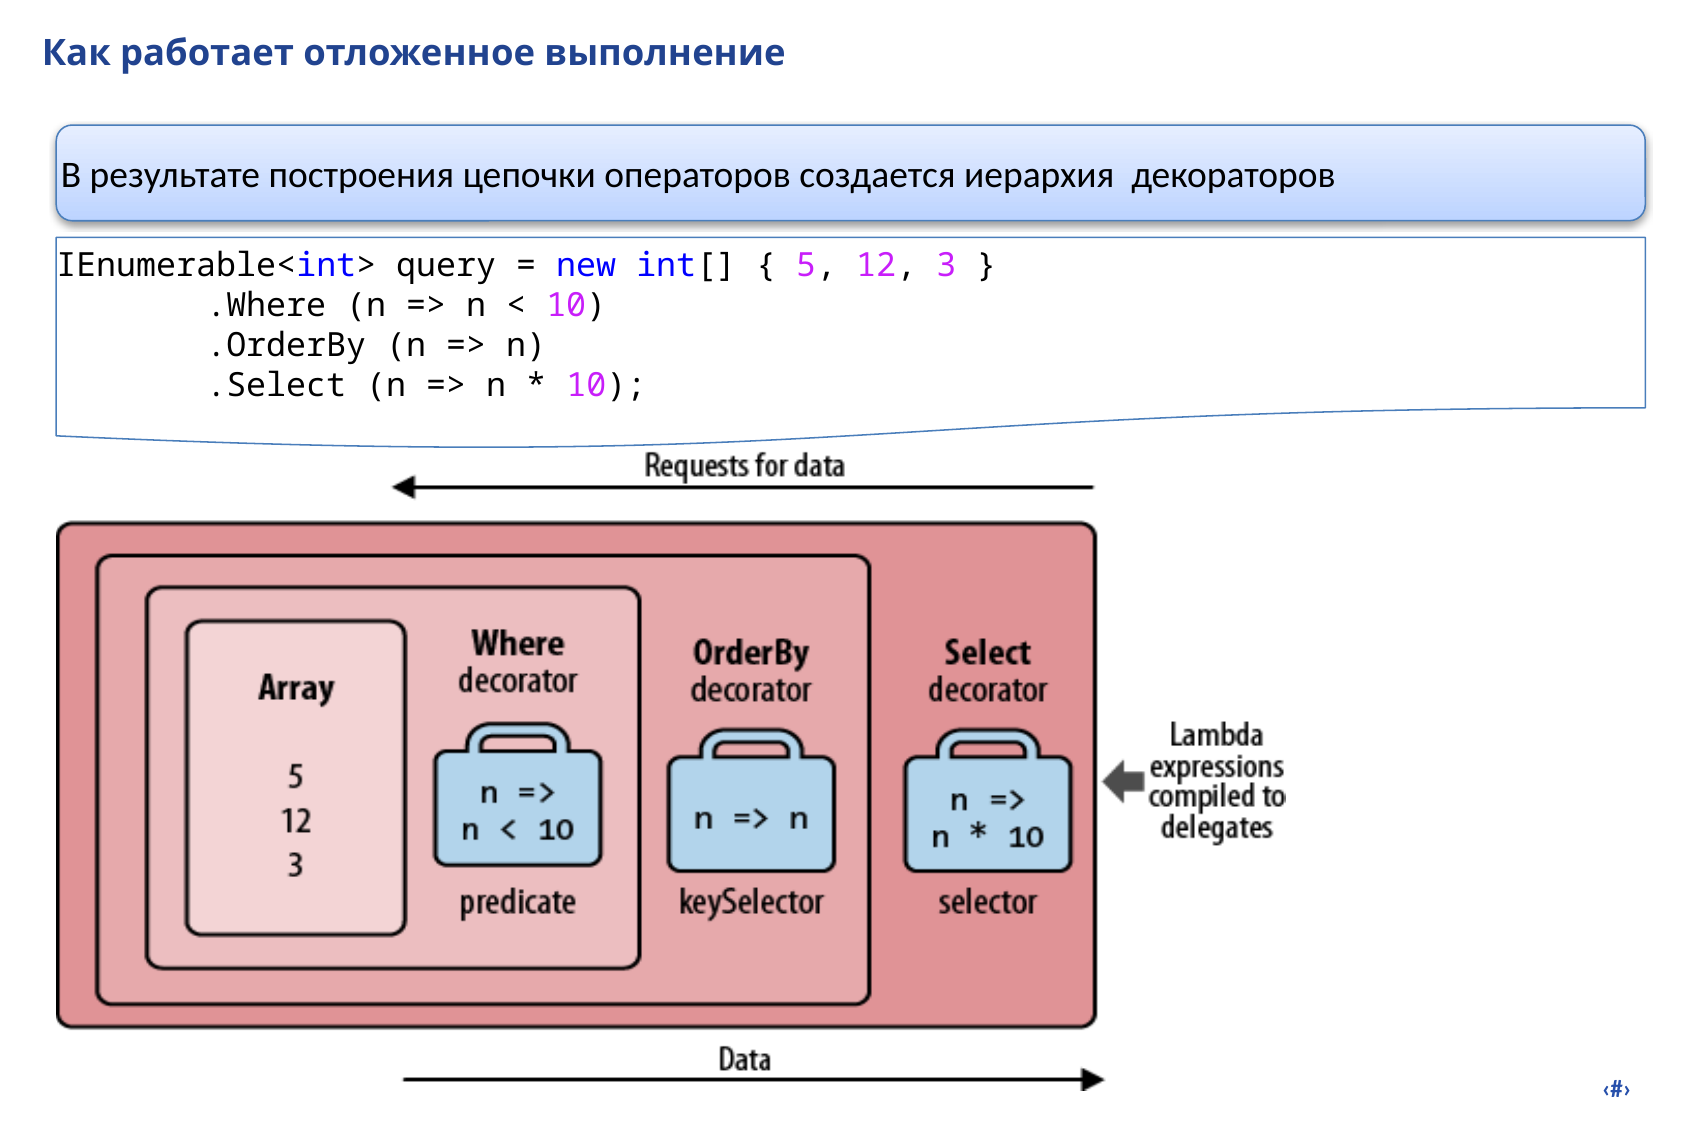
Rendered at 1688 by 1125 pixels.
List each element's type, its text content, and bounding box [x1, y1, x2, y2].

title Как работает отложенное выполнение [41, 28, 1653, 90]
picture [56, 449, 1286, 1091]
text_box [55, 237, 1646, 448]
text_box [55, 124, 1646, 221]
